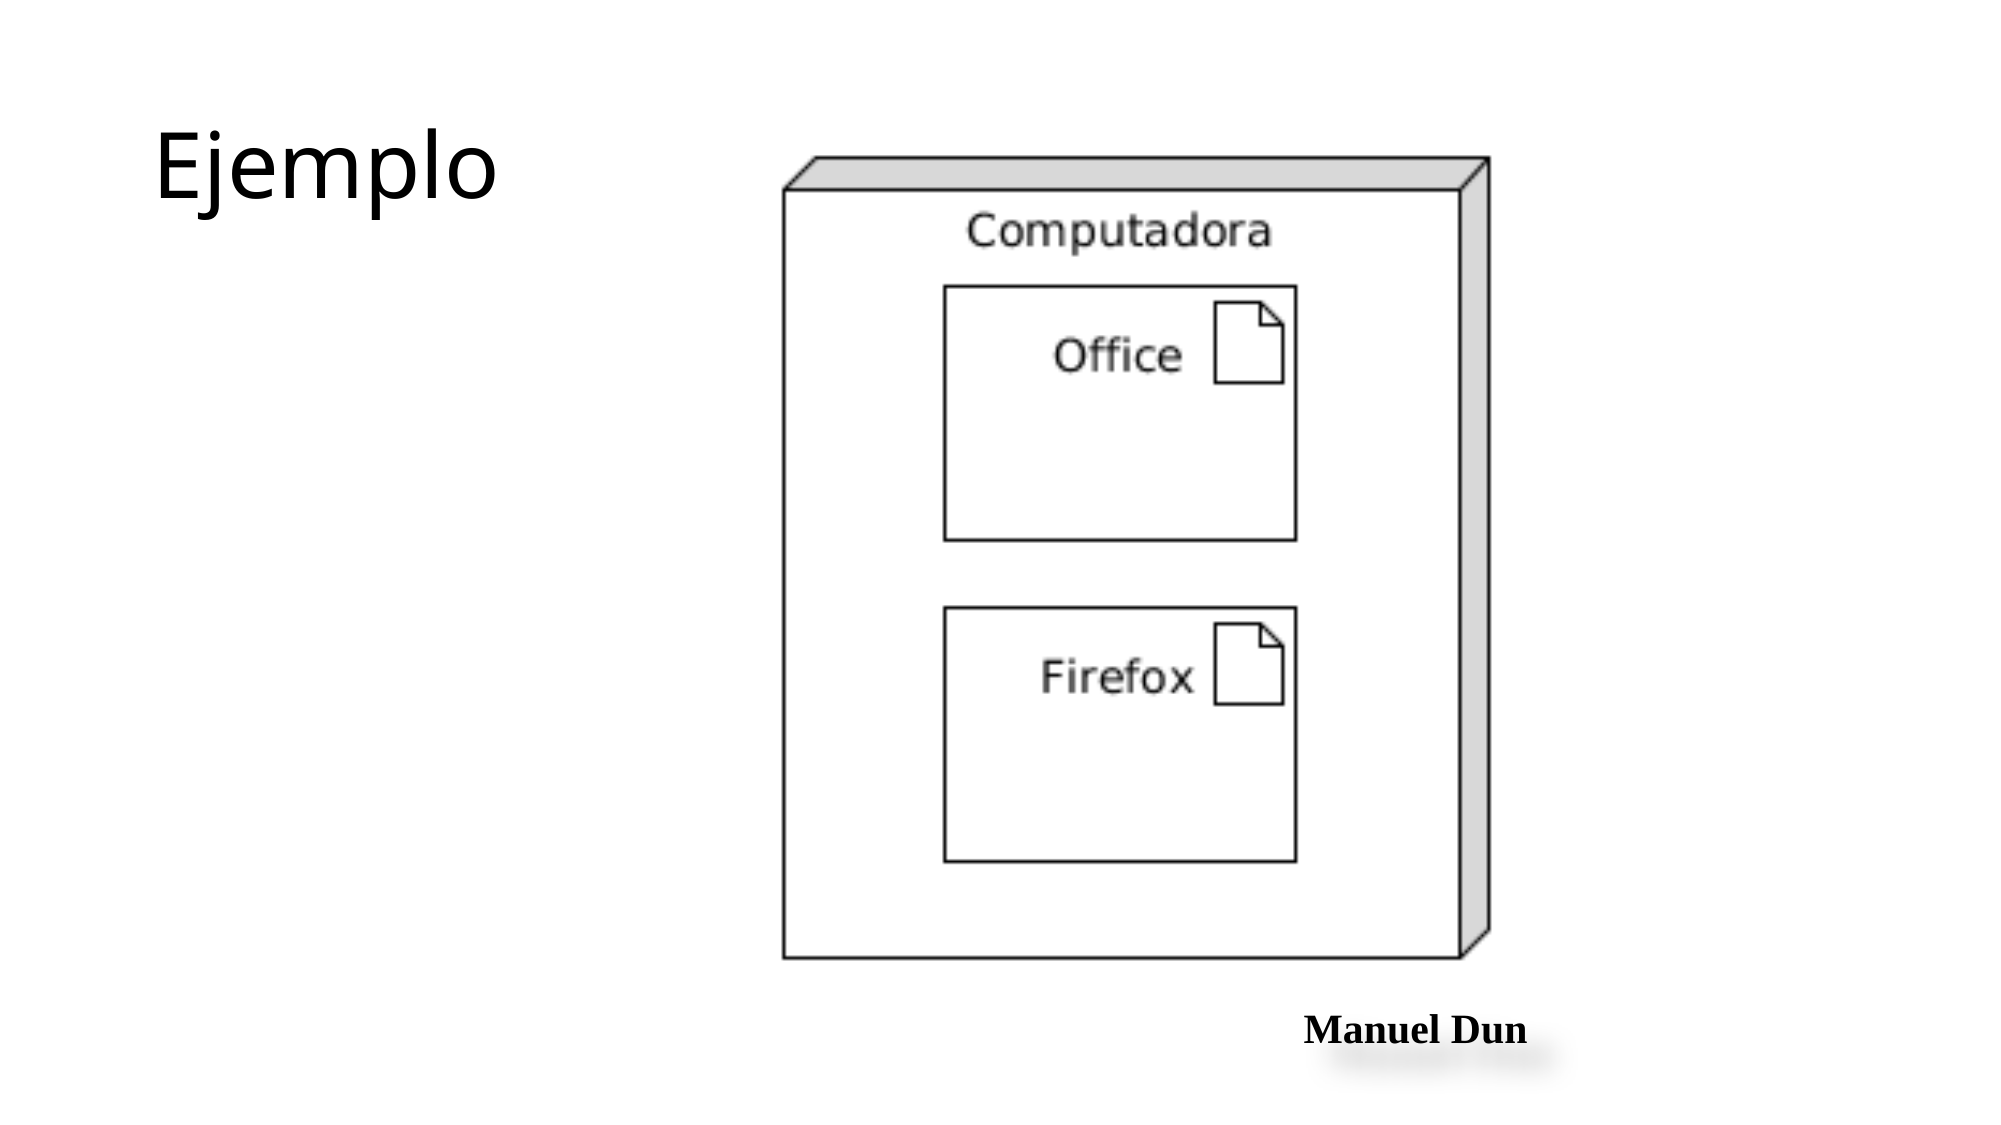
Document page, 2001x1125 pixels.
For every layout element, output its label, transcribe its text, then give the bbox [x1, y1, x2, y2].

title Ejemplo [137, 59, 1863, 278]
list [719, 93, 1556, 1025]
text_box Manuel Dun [1288, 994, 1644, 1060]
